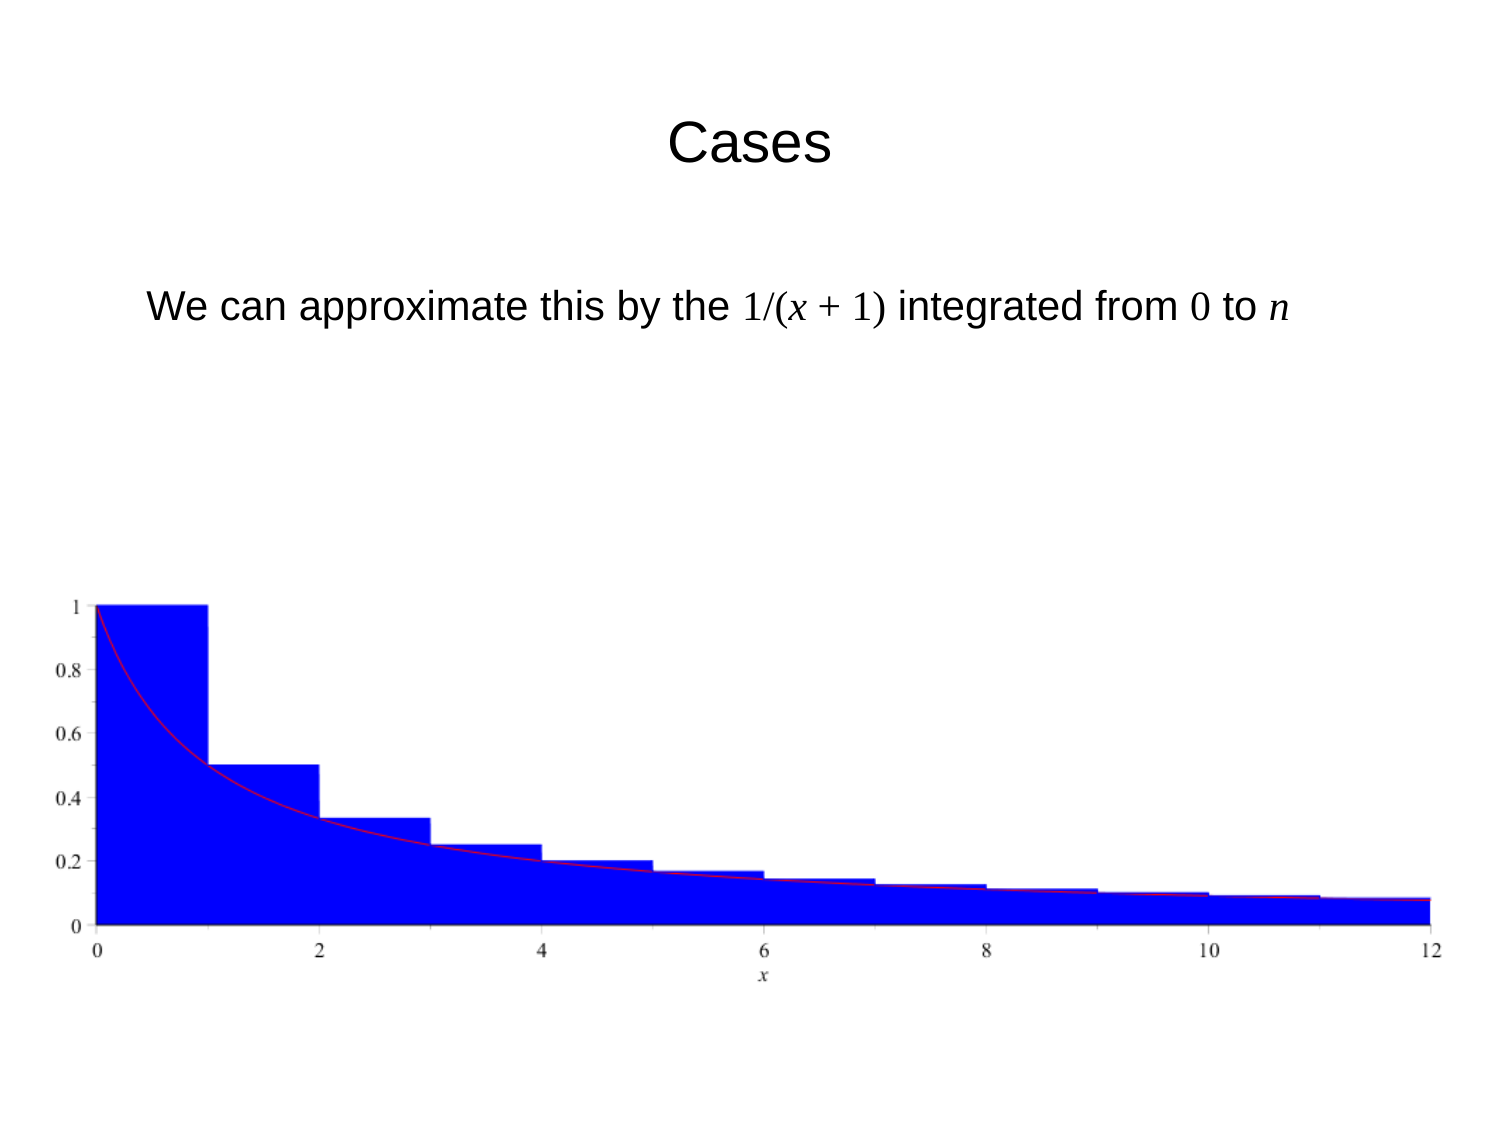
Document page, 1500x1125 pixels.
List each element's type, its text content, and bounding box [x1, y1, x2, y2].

picture [29, 585, 1451, 995]
title Cases [74, 44, 1426, 233]
list We can approximate this by the 1/(x + 1) integrated from 0 to n [74, 262, 1426, 584]
